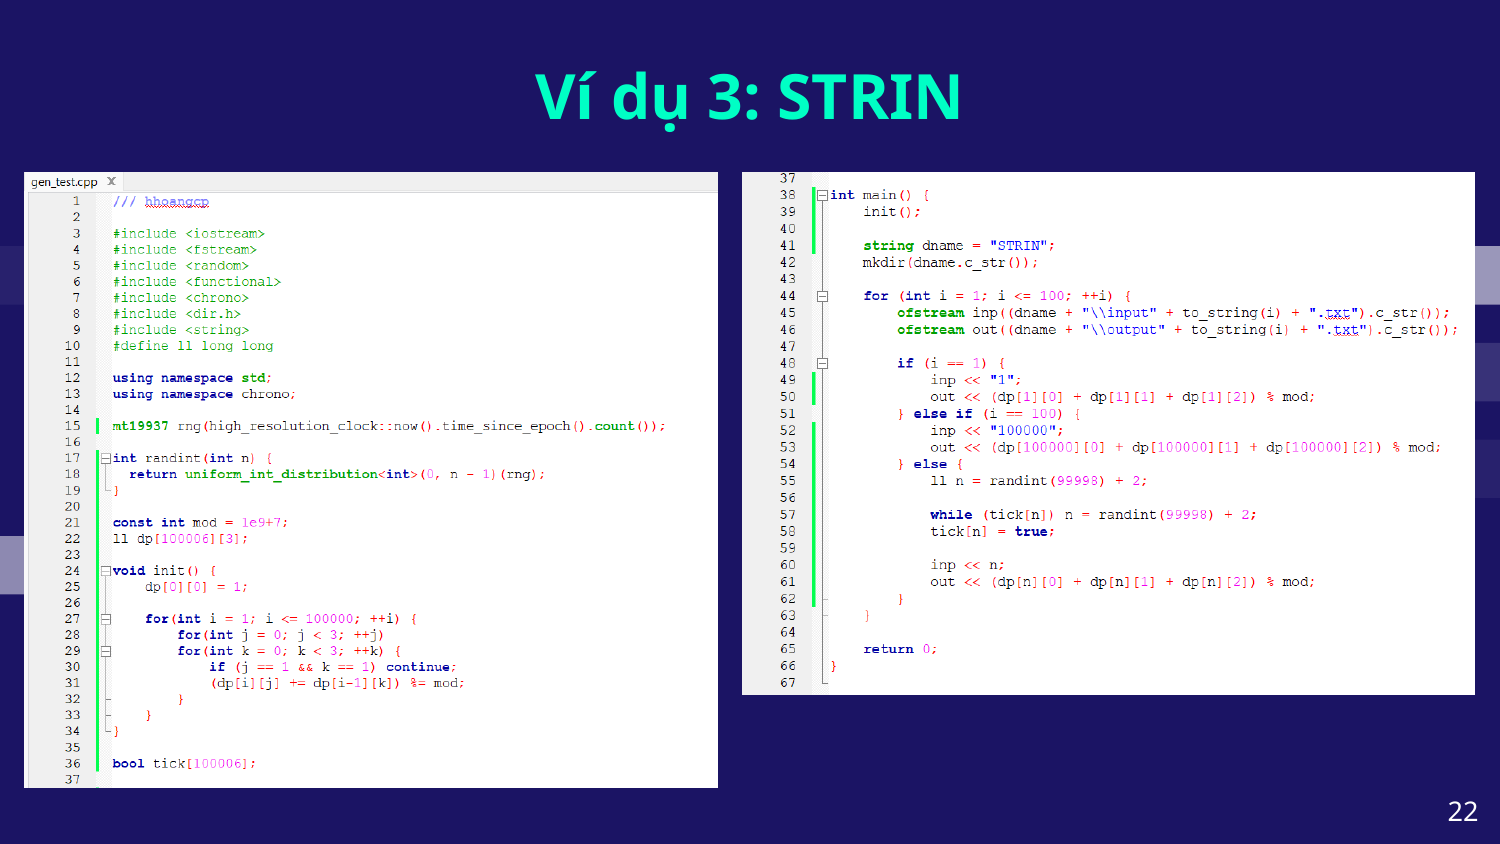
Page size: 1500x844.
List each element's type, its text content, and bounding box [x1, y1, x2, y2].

text_box Ví dụ 3: STRIN [88, 41, 1412, 147]
slide_number ‹#› [1403, 779, 1494, 844]
picture [741, 172, 1476, 696]
picture [24, 172, 718, 788]
